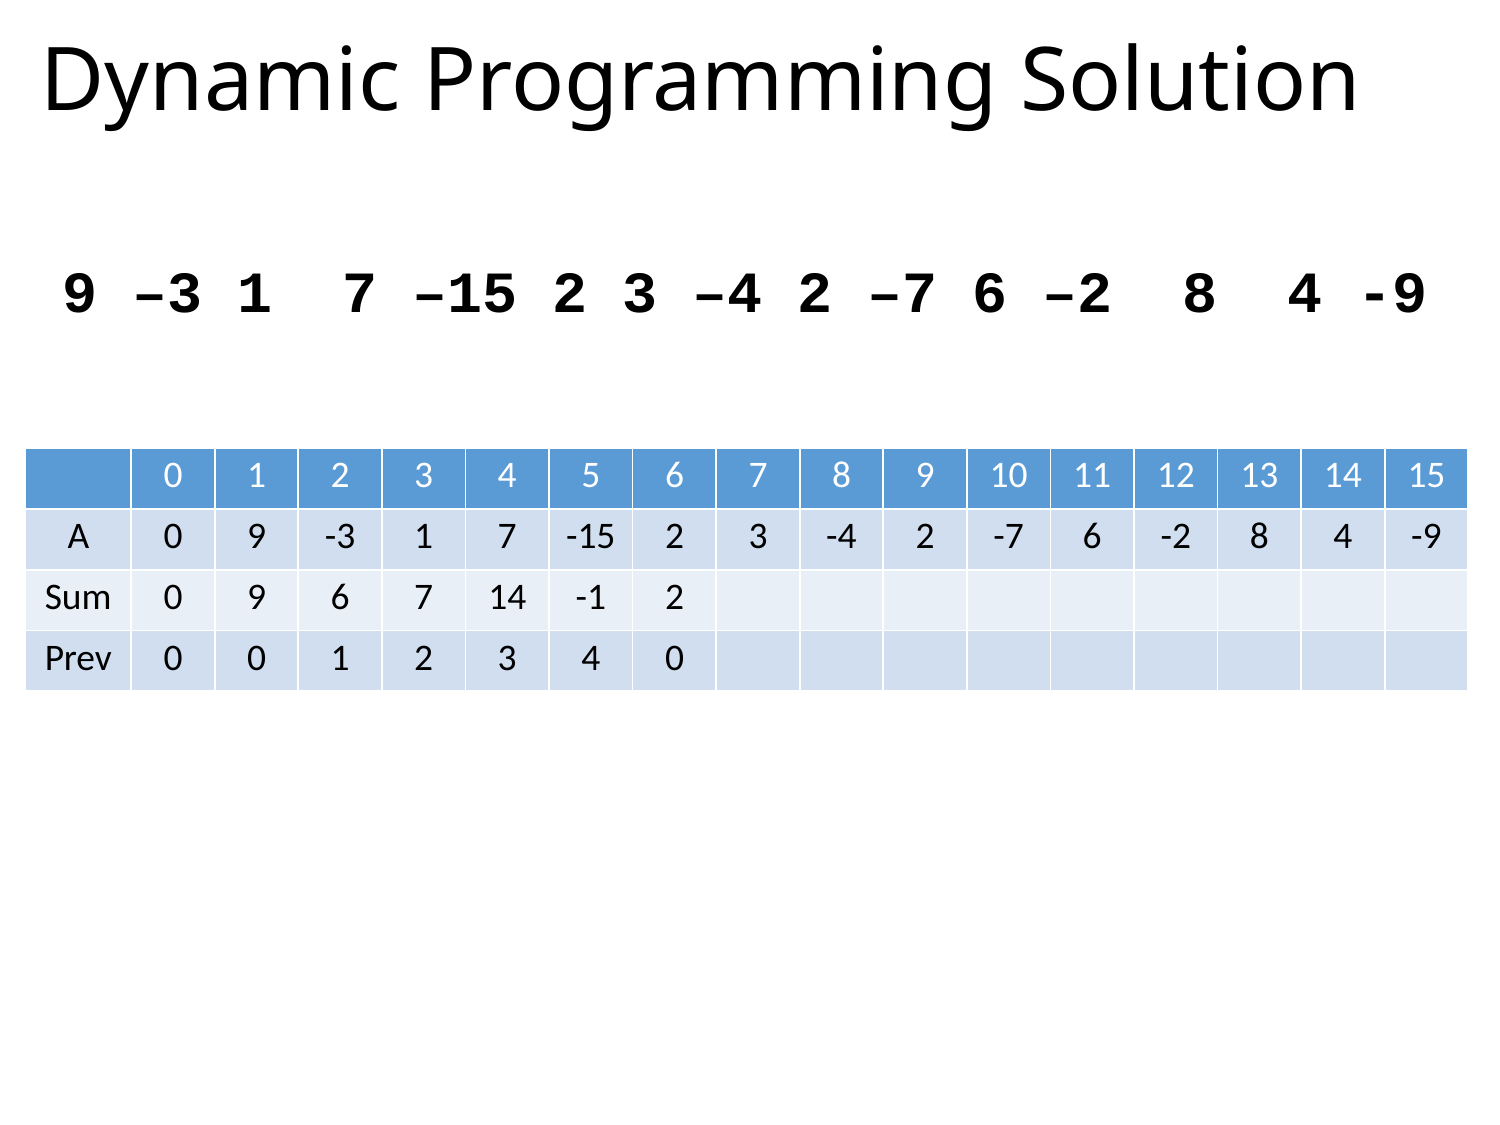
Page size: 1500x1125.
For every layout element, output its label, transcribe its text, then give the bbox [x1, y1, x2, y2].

table_header 7 [717, 449, 799, 508]
table_cell 1 [299, 631, 381, 690]
table_cell A [26, 510, 130, 569]
table_cell [1051, 571, 1133, 630]
table_header 0 [132, 449, 214, 508]
table_cell -9 [1386, 510, 1467, 569]
table_cell 3 [717, 510, 799, 569]
table_header 6 [633, 449, 715, 508]
table_cell 8 [1218, 510, 1300, 569]
table_cell 4 [1302, 510, 1384, 569]
table_cell [1051, 631, 1133, 690]
table_header 4 [466, 449, 548, 508]
table_cell 6 [1051, 510, 1133, 569]
table_cell -1 [550, 571, 632, 630]
table_cell [1302, 571, 1384, 630]
table_header 1 [216, 449, 297, 508]
text_box 9 –3 1 7 –15 2 3 –4 2 –7 6 –2 8 4 -9 [47, 246, 1447, 331]
table_cell [801, 631, 882, 690]
table_cell 6 [299, 571, 381, 630]
table_cell [968, 571, 1050, 630]
table_cell -2 [1135, 510, 1217, 569]
table_header 5 [550, 449, 632, 508]
table_header 11 [1051, 449, 1133, 508]
table_cell 3 [466, 631, 548, 690]
table_cell -15 [550, 510, 632, 569]
table_cell [1302, 631, 1384, 690]
table_header 15 [1386, 449, 1467, 508]
table_cell -4 [801, 510, 882, 569]
table_cell 0 [132, 571, 214, 630]
table_cell [884, 631, 966, 690]
table_cell [1218, 571, 1300, 630]
table_cell 4 [550, 631, 632, 690]
table_header 13 [1218, 449, 1300, 508]
table_cell 0 [132, 510, 214, 569]
table_cell [717, 571, 799, 630]
table_header 14 [1302, 449, 1384, 508]
table_cell Prev [26, 631, 130, 690]
table_cell -3 [299, 510, 381, 569]
table_header 10 [968, 449, 1050, 508]
table_header 12 [1135, 449, 1217, 508]
table_cell [1135, 631, 1217, 690]
table_cell -7 [968, 510, 1050, 569]
table_cell Sum [26, 571, 130, 630]
table_cell 7 [383, 571, 465, 630]
table_cell 0 [216, 631, 297, 690]
table_cell 7 [466, 510, 548, 569]
table_cell [1386, 631, 1467, 690]
table_header 8 [801, 449, 882, 508]
table_cell 2 [884, 510, 966, 569]
title Dynamic Programming Solution [25, 26, 1469, 138]
table_header [26, 449, 130, 508]
table_cell [1135, 571, 1217, 630]
table_cell [884, 571, 966, 630]
table_cell [1218, 631, 1300, 690]
table_cell 0 [132, 631, 214, 690]
table_cell [1386, 571, 1467, 630]
table_cell [801, 571, 882, 630]
table_header 9 [884, 449, 966, 508]
table_cell 9 [216, 510, 297, 569]
table_header 2 [299, 449, 381, 508]
table_cell 2 [383, 631, 465, 690]
table_cell 1 [383, 510, 465, 569]
table_cell 2 [633, 571, 715, 630]
table_header 3 [383, 449, 465, 508]
table_cell 14 [466, 571, 548, 630]
table_cell [717, 631, 799, 690]
table_cell 0 [633, 631, 715, 690]
table_cell 2 [633, 510, 715, 569]
table_cell [968, 631, 1050, 690]
table_cell 9 [216, 571, 297, 630]
